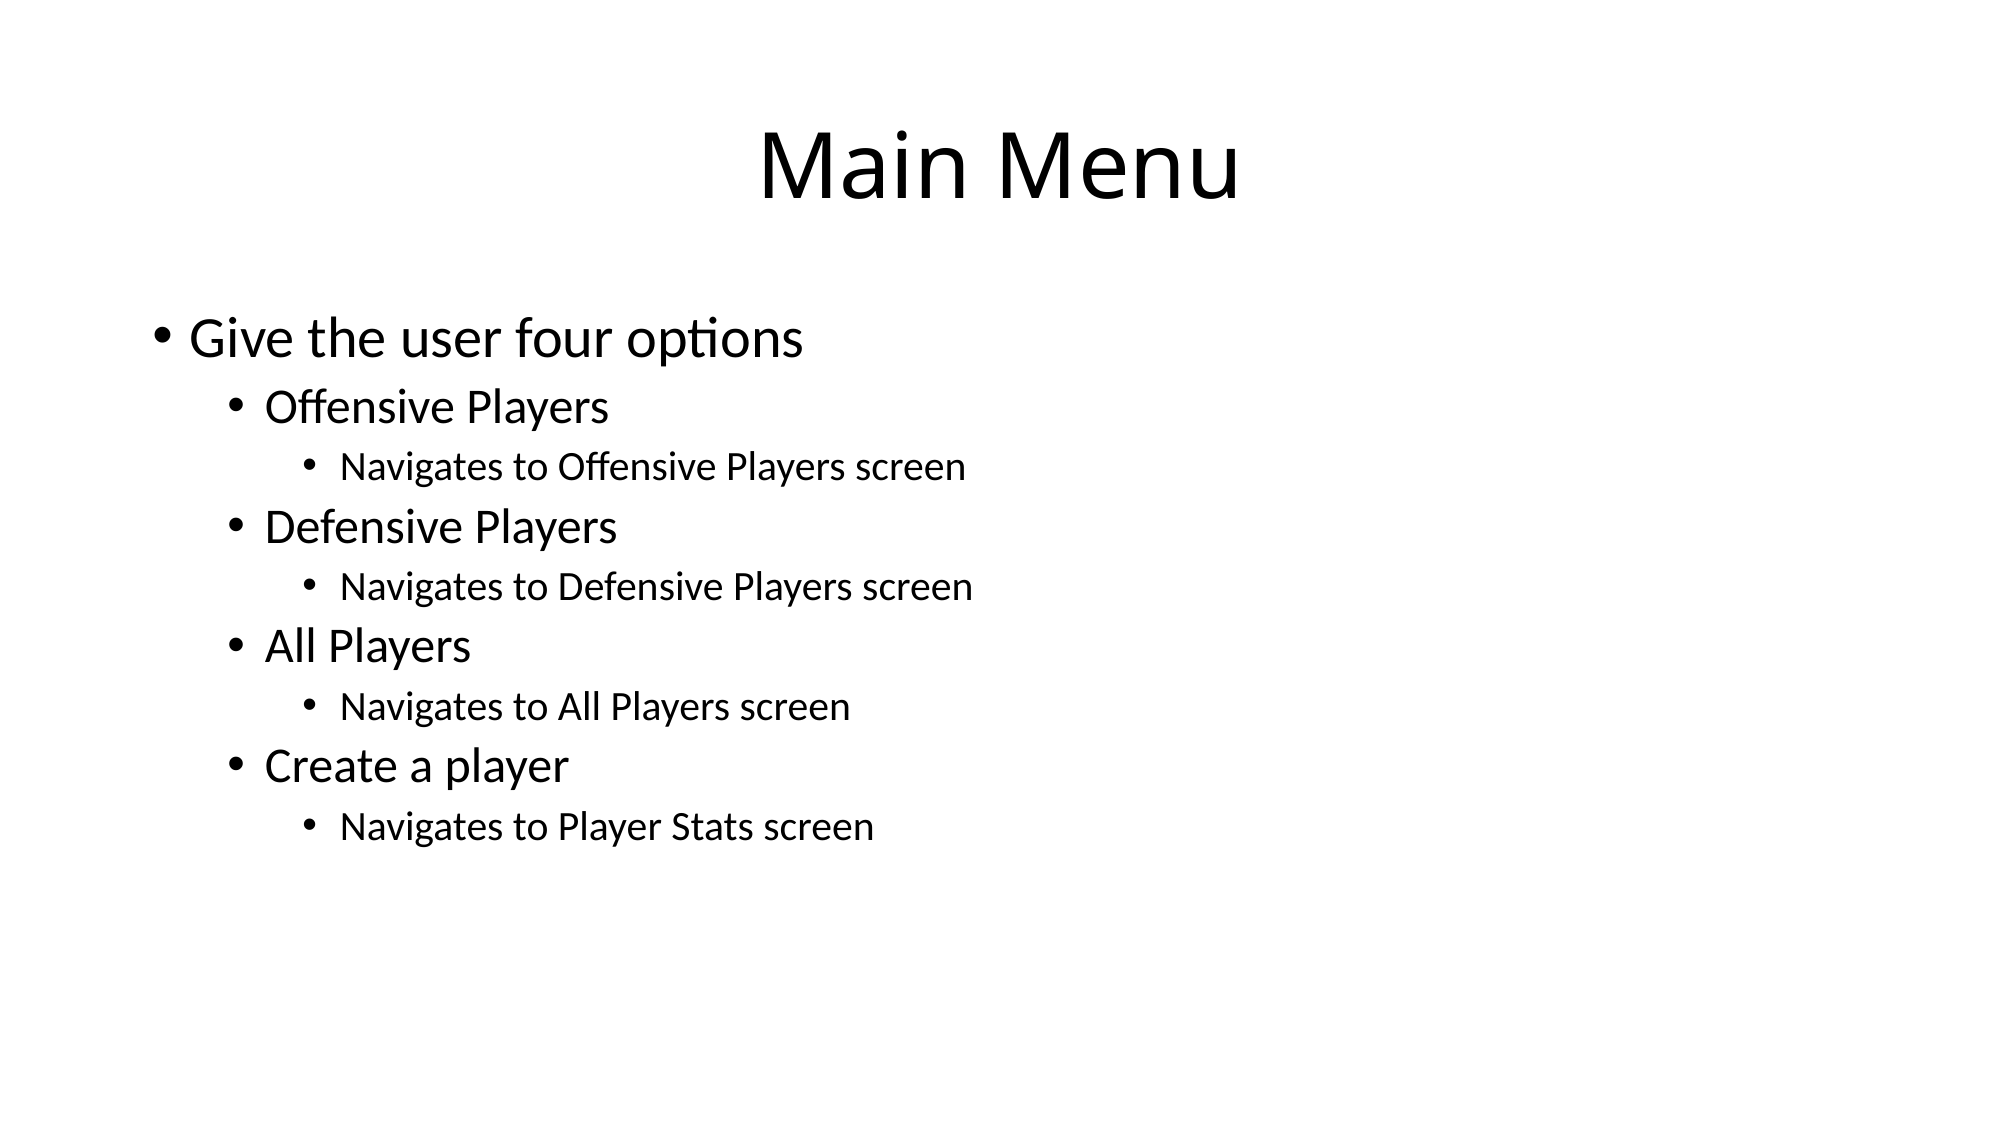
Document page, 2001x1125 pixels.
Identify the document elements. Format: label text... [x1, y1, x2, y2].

title Main Menu [137, 59, 1863, 278]
list Give the user four options Offensive Players Navigates to Offensive Players screen Defensive Players Navigates to Defensive Players screen All Players Navigates to All Players screen Create a player Navigates to Player Stats screen [137, 299, 1863, 1014]
